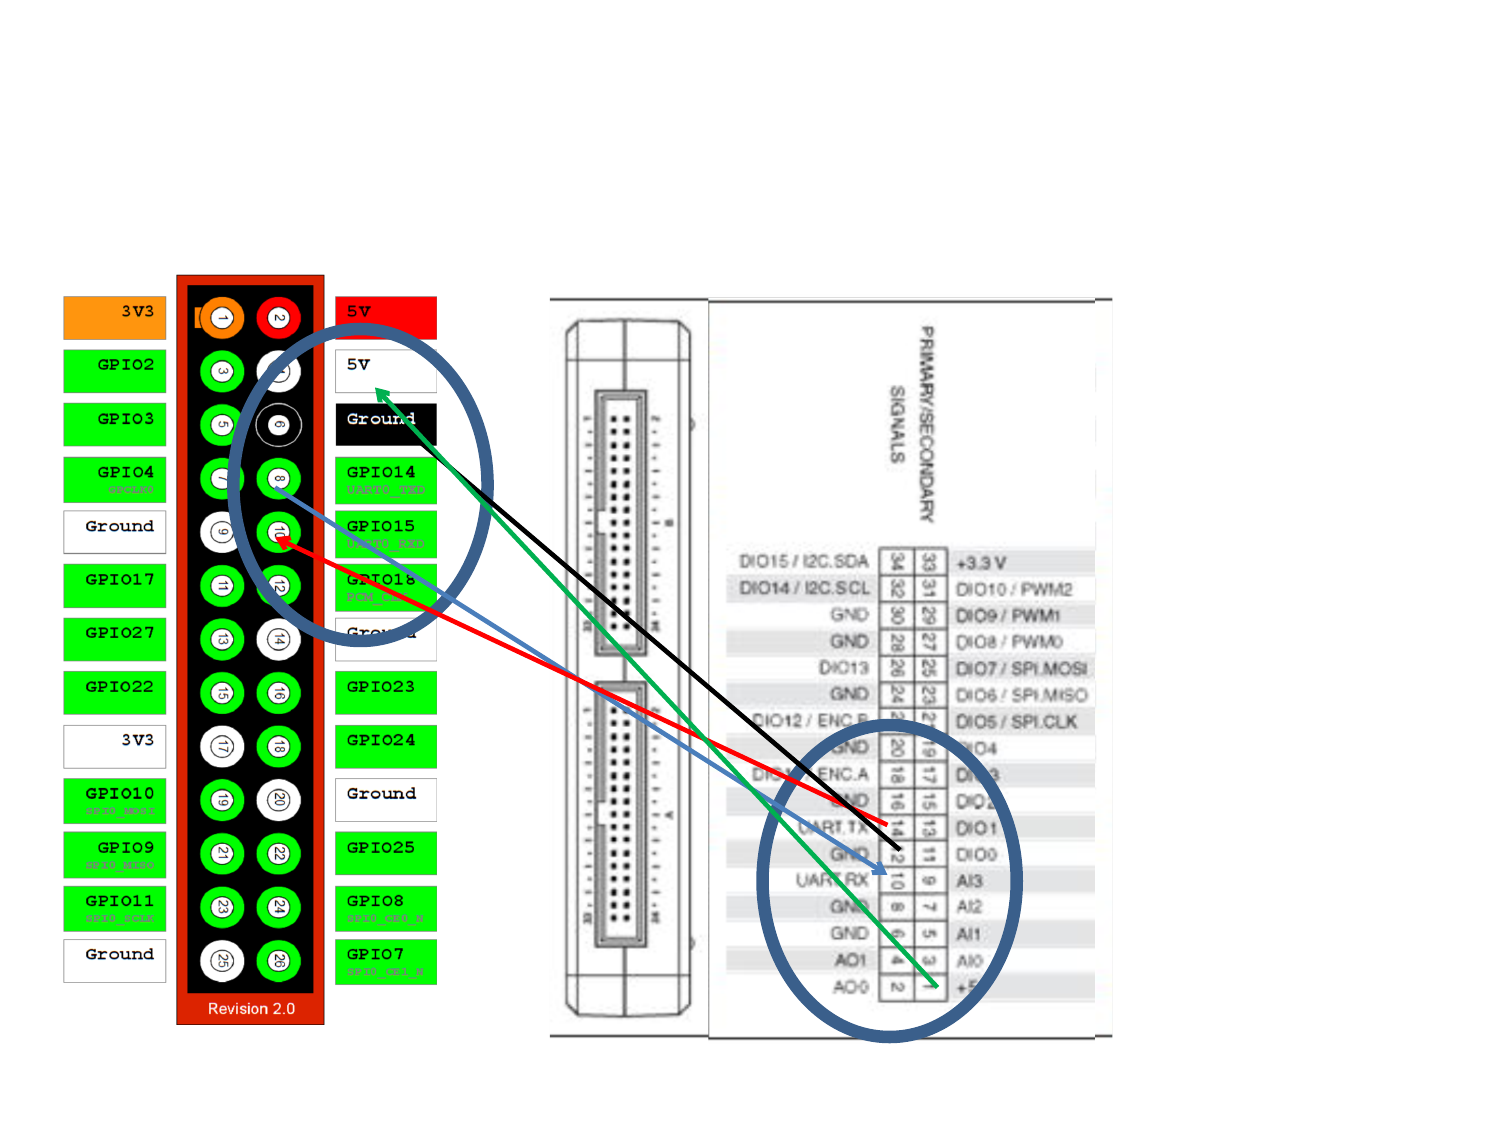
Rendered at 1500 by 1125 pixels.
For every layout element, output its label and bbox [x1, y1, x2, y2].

text_box [62, 274, 1113, 1051]
